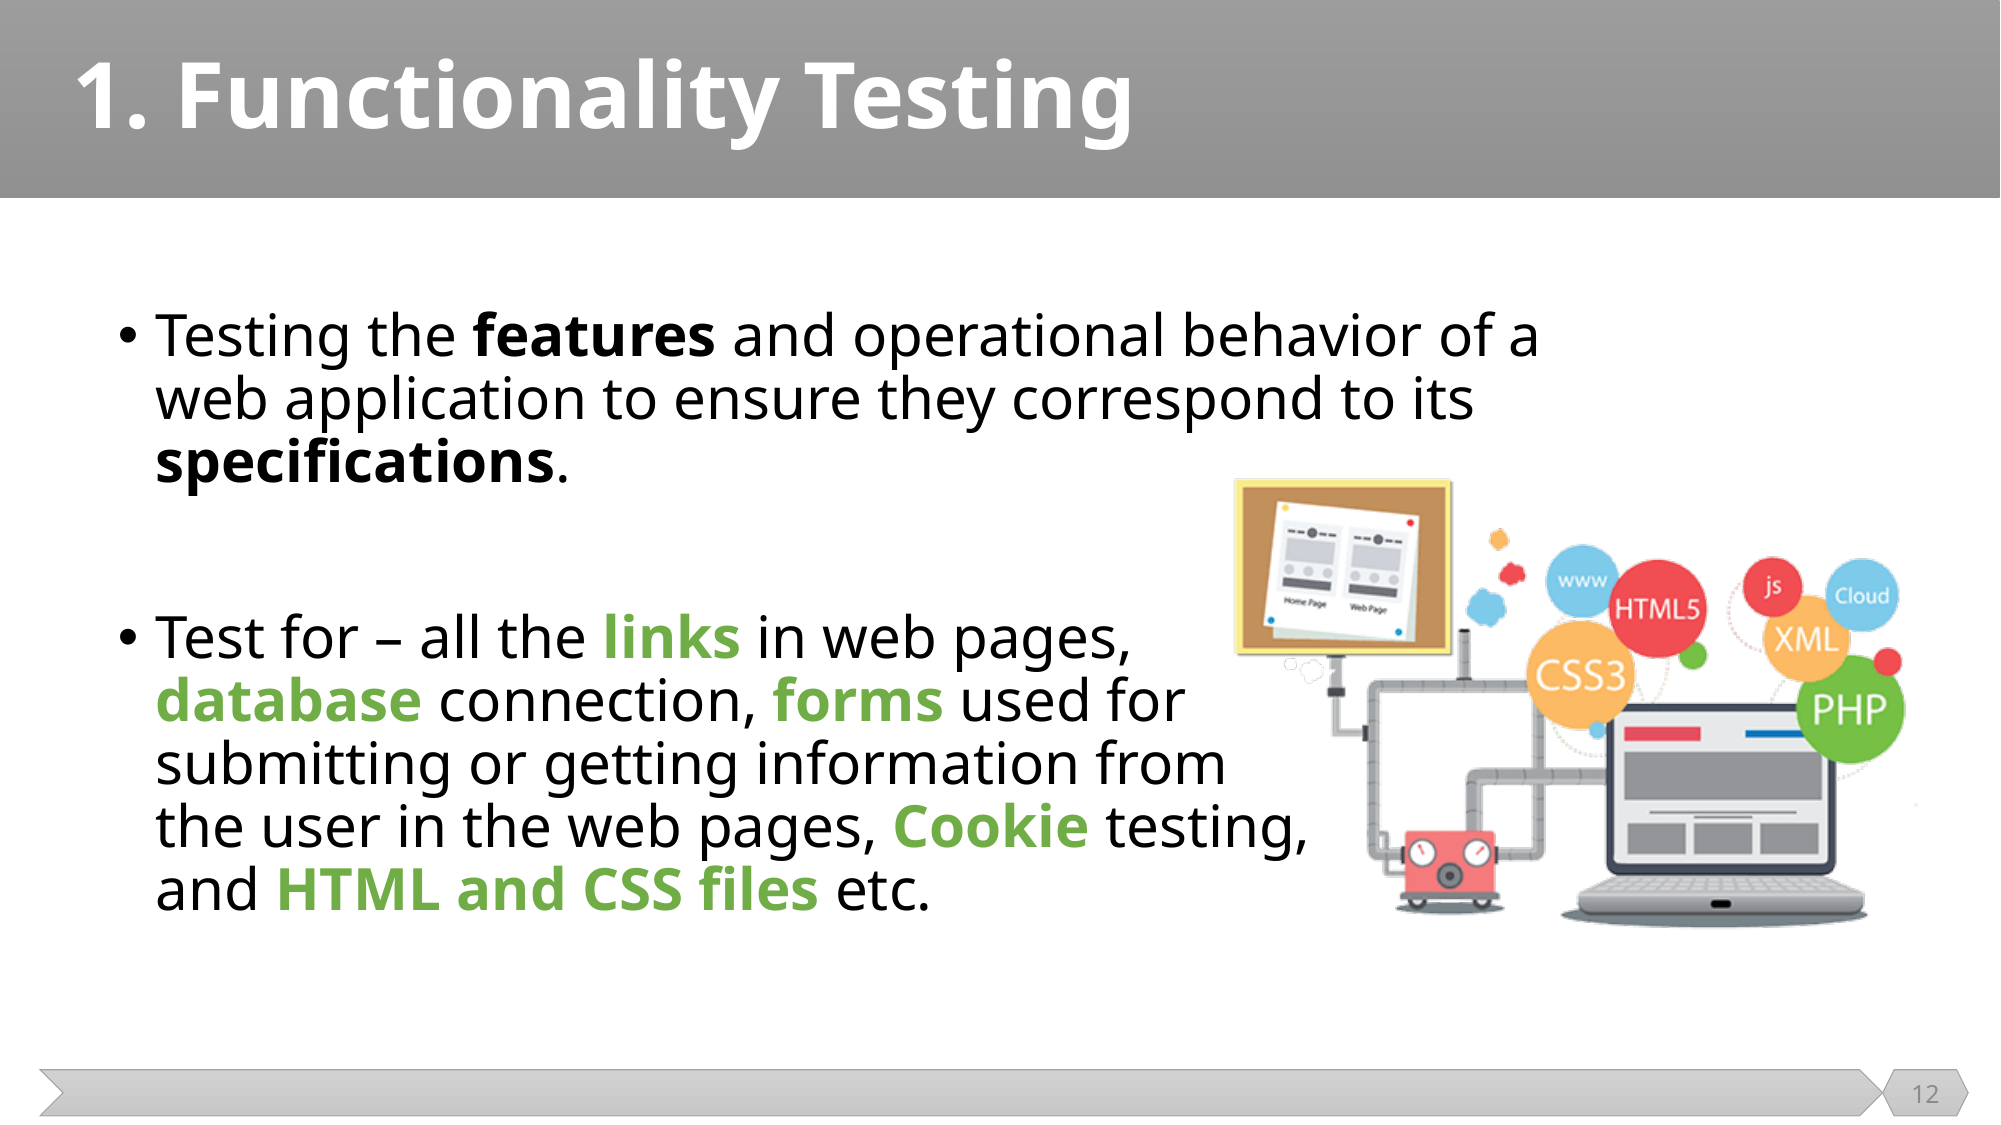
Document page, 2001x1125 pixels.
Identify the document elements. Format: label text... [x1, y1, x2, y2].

slide_number 12 [1882, 1065, 1969, 1125]
list Testing the features and operational behavior of a web application to ensure they correspond to its specifications. Test for – all the links in web pages, database connection, forms used for submitting or getting information from the user in the web pages, Cookie testing, and HTML and CSS files etc. [102, 298, 1615, 1019]
title 1. Functionality Testing [56, 0, 1969, 199]
picture [1225, 460, 1929, 959]
